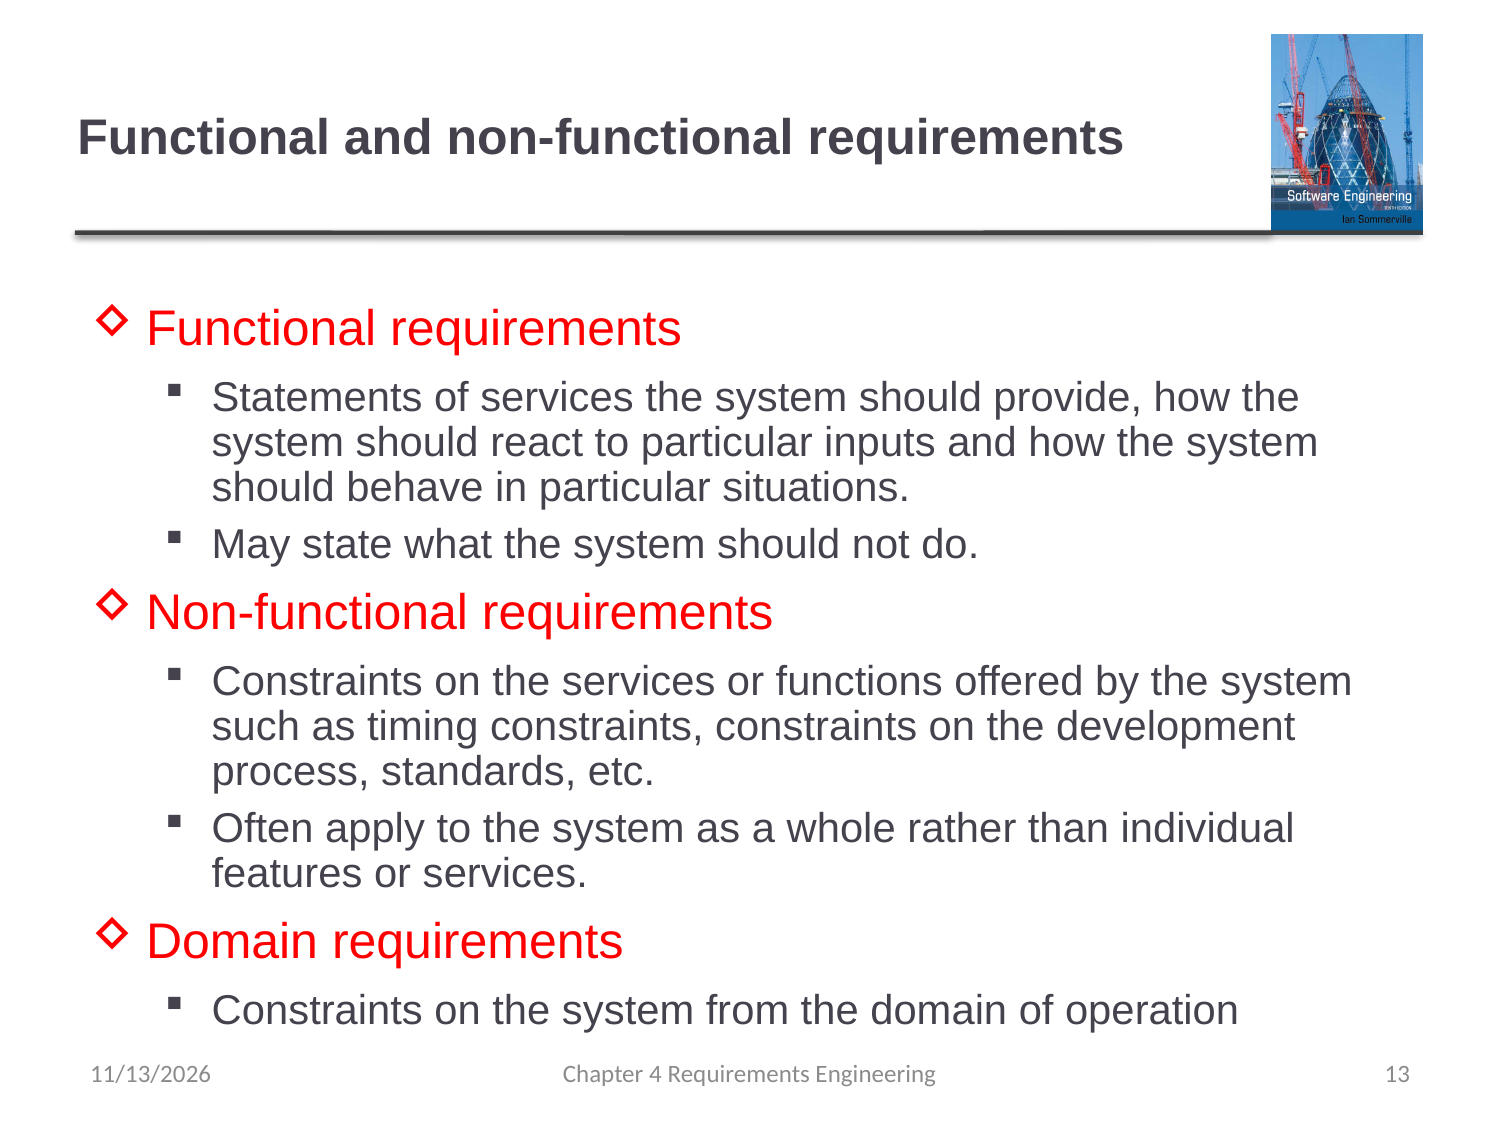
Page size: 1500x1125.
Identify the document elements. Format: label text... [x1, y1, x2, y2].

footer Chapter 4 Requirements Engineering [512, 1042, 988, 1103]
slide_number 13 [1074, 1042, 1425, 1103]
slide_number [75, 1042, 425, 1103]
title Functional and non-functional requirements [62, 43, 1438, 226]
picture [1271, 34, 1423, 43]
picture [1271, 226, 1423, 230]
list Functional requirements Statements of services the system should provide, how the system should react to particular inputs and how the system should behave in particular situations. May state what the system should not do. Non-functional requirements Constraints on the services or functions offered by the system such as timing constraints, constraints on the development process, standards, etc. Often apply to the system as a whole rather than individual features or services. Domain requirements Constraints on the system from the domain of operation [75, 295, 1425, 1038]
